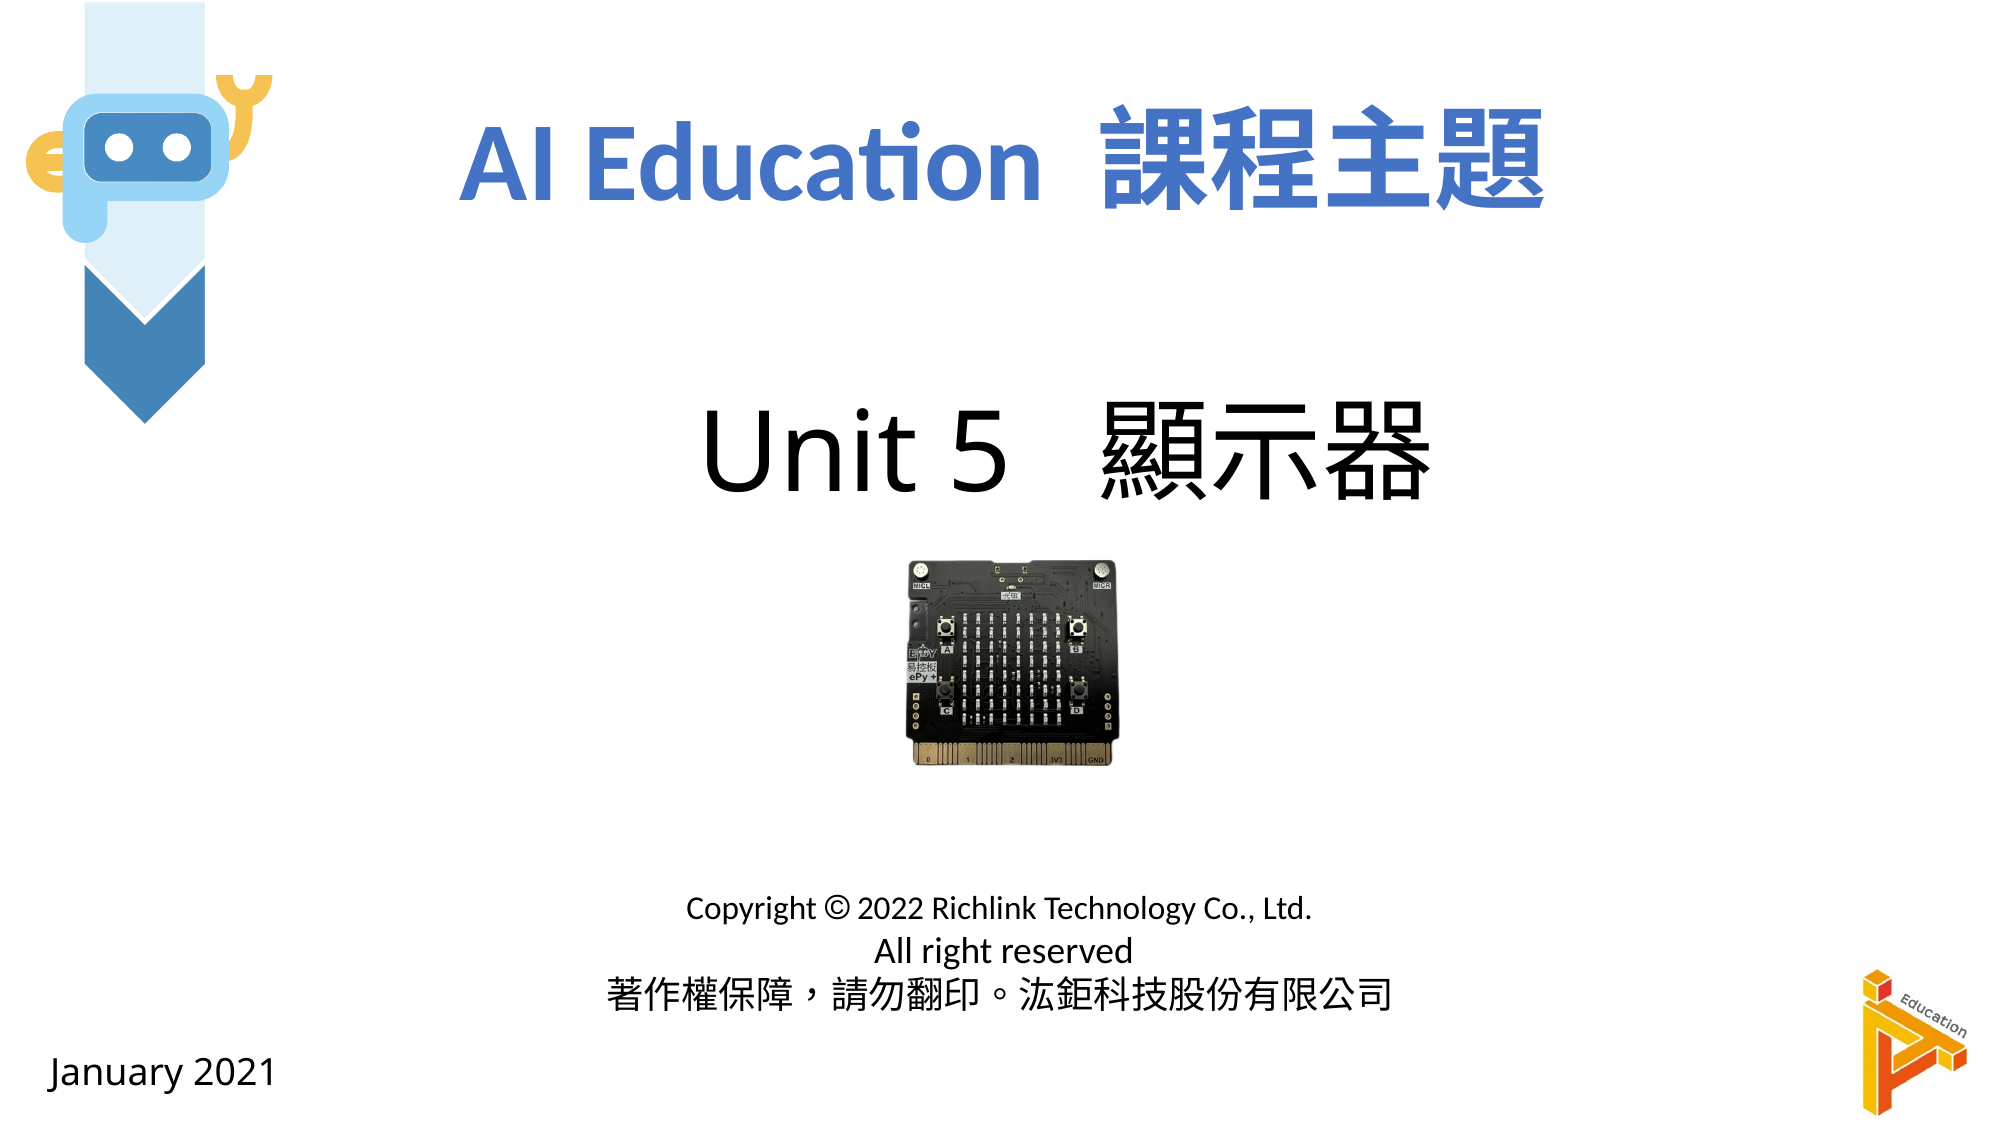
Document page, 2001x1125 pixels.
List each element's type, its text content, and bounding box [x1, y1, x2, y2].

text_box Copyright  2022 Richlink Technology Co., Ltd. All right reserved 著作權保障，請勿翻印。汯鉅科技股份有限公司 [591, 878, 1409, 1069]
text_box January 2021 [35, 1040, 294, 1100]
text_box AI Education 課程主題 [281, 80, 1727, 231]
text_box Unit 5 顯示器 [294, 371, 1838, 522]
picture [899, 555, 1125, 770]
picture [1833, 959, 1999, 1125]
